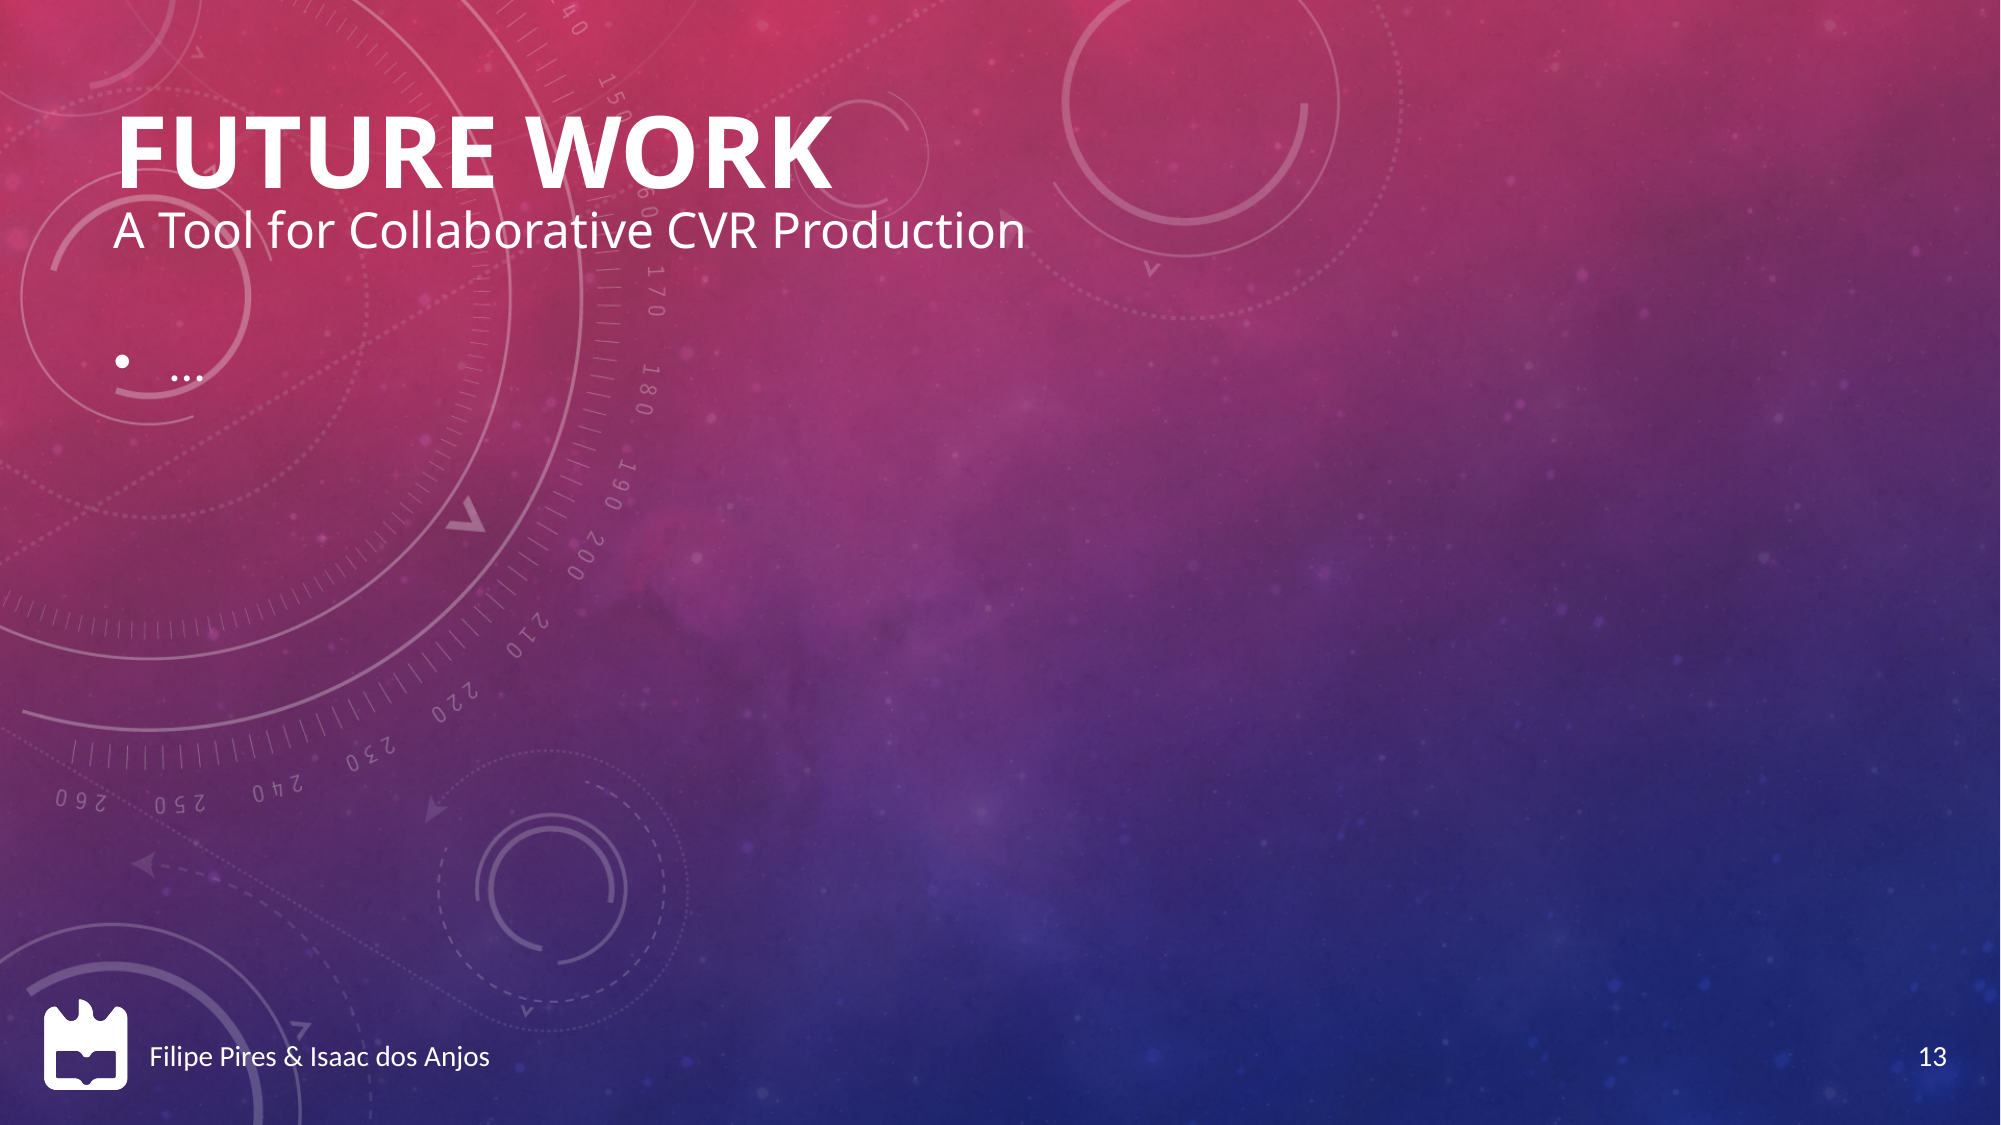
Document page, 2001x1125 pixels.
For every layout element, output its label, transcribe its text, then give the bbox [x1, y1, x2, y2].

text_box … [98, 324, 1869, 399]
slide_number 13 [1871, 1023, 1963, 1086]
footer Filipe Pires & Isaac dos Anjos [134, 1023, 1419, 1086]
text_box A Tool for Collaborative CVR Production [98, 190, 1107, 266]
picture [0, 0, 2001, 1125]
text_box Future work [98, 78, 1253, 216]
